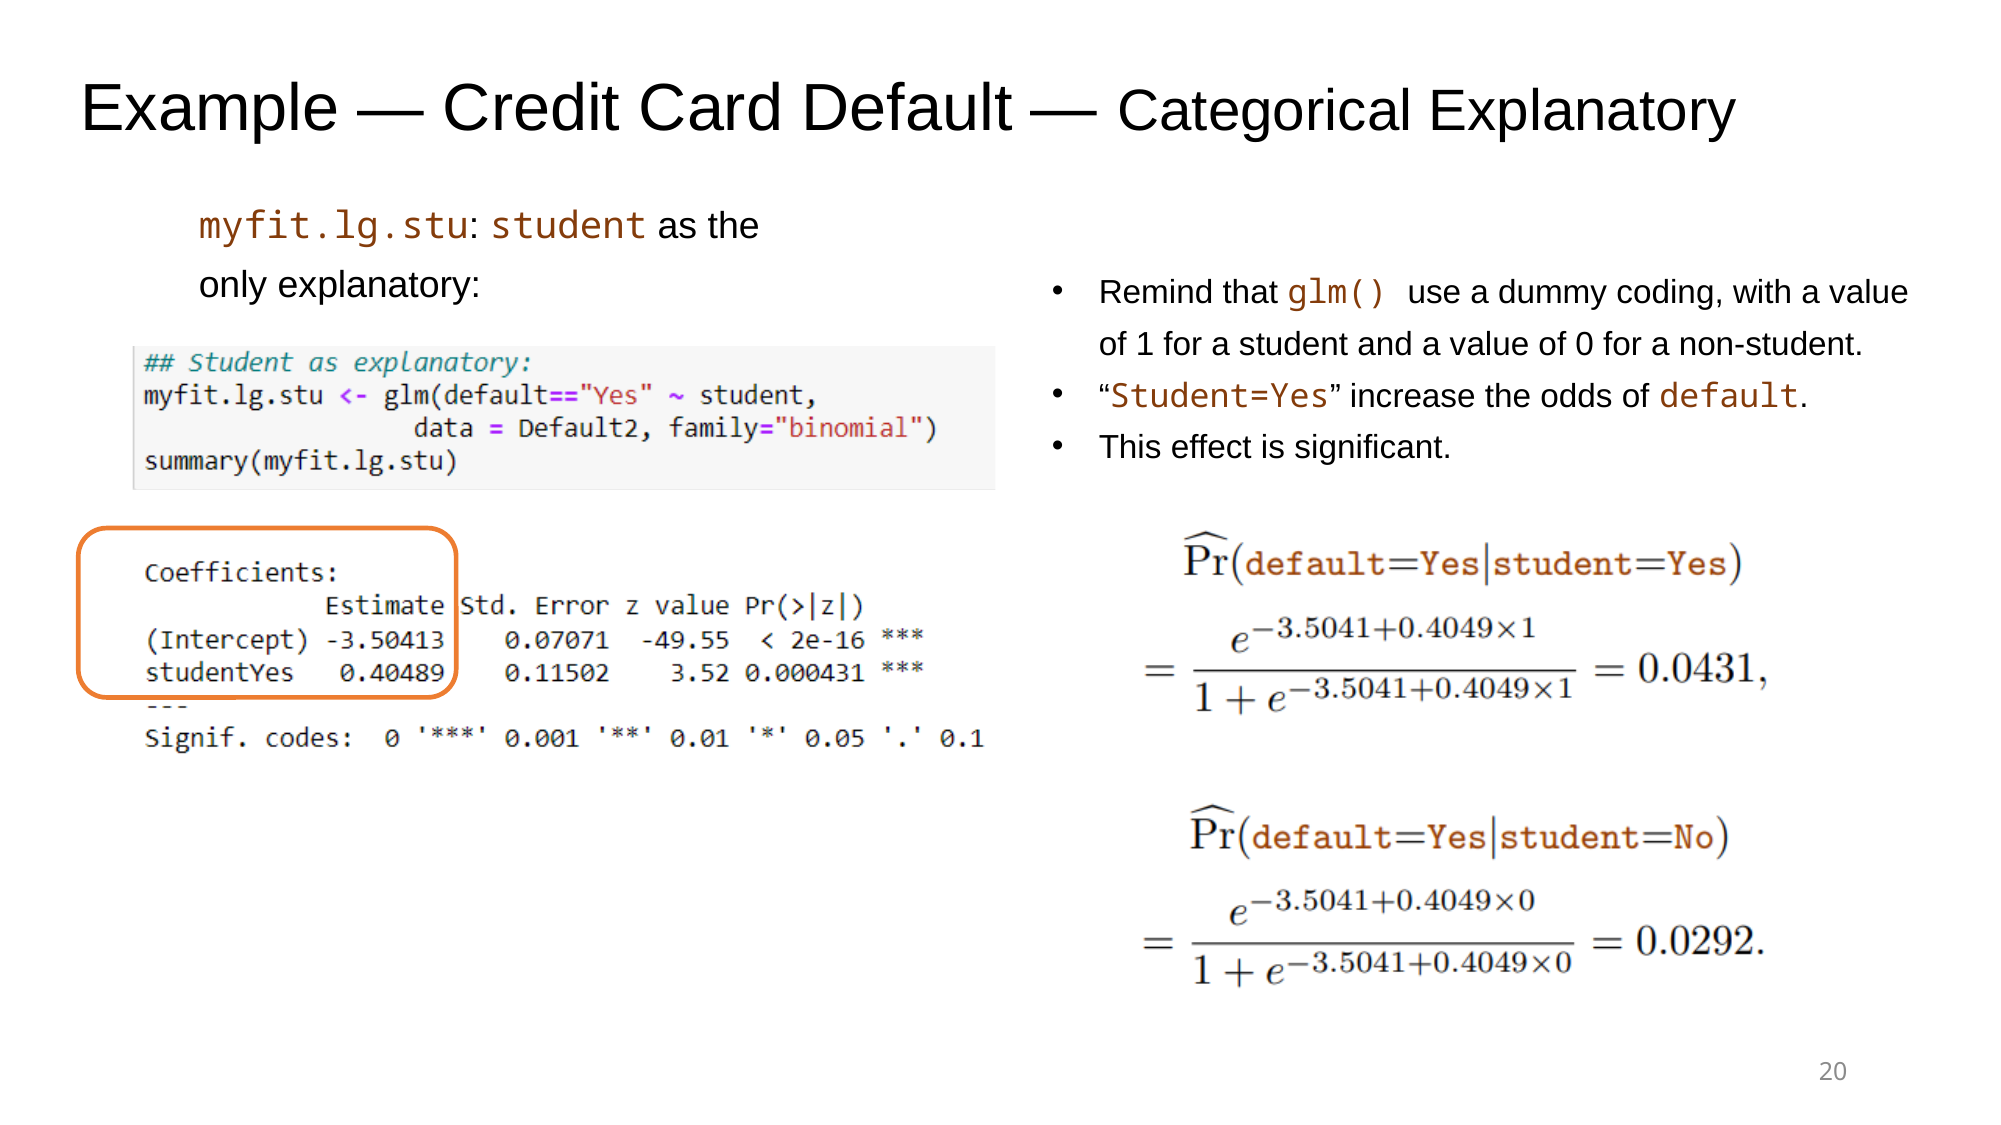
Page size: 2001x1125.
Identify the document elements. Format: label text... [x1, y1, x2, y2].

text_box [1136, 786, 1795, 1006]
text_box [1135, 510, 1781, 723]
picture [130, 543, 1001, 787]
text_box Example — Credit Card Default — Categorical Explanatory [78, 21, 1887, 144]
text_box [77, 527, 454, 699]
slide_number 20 [1412, 1042, 1863, 1103]
text_box Remind that glm() use a dummy coding, with a value of 1 for a student and a value of 0 for a non-student. “Student=Yes” increase the odds of default. This effect is significant. [1037, 250, 1926, 473]
picture [130, 345, 996, 490]
text_box myfit.lg.stu: student as the only explanatory: [183, 180, 818, 312]
